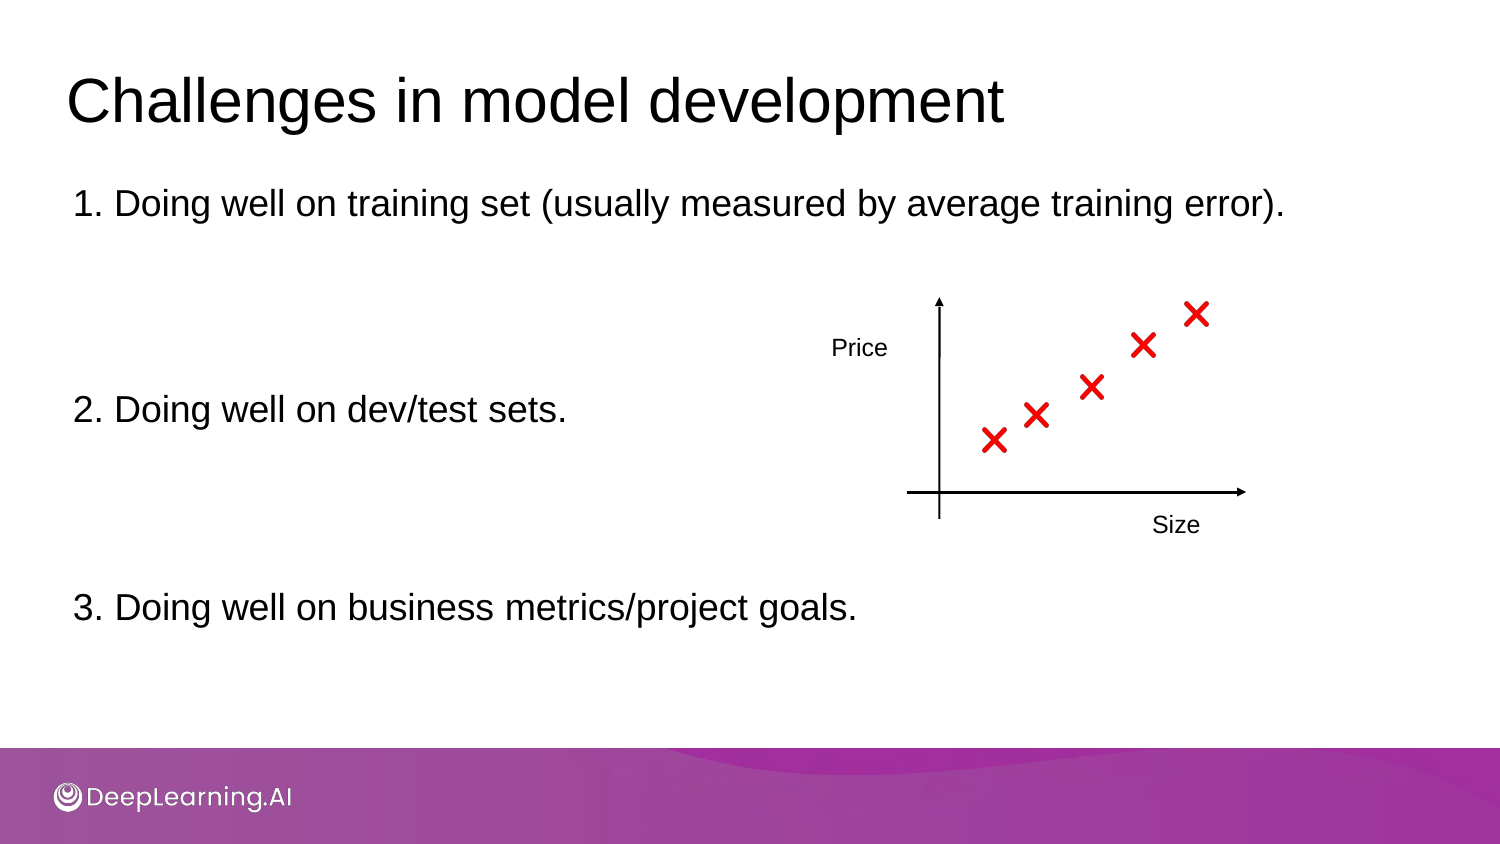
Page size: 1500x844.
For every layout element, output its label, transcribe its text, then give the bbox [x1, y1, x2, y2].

text_box Size [1149, 527, 1203, 539]
text_box 2. Doing well on dev/test sets. [70, 383, 573, 431]
title Challenges in model development [64, 58, 1010, 202]
text_box Price [829, 329, 891, 362]
picture [0, 748, 1500, 844]
text_box 3. Doing well on business metrics/project goals. [70, 581, 866, 629]
text_box 1. Doing well on training set (usually measured by average training error). [70, 177, 1295, 225]
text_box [906, 296, 1247, 520]
